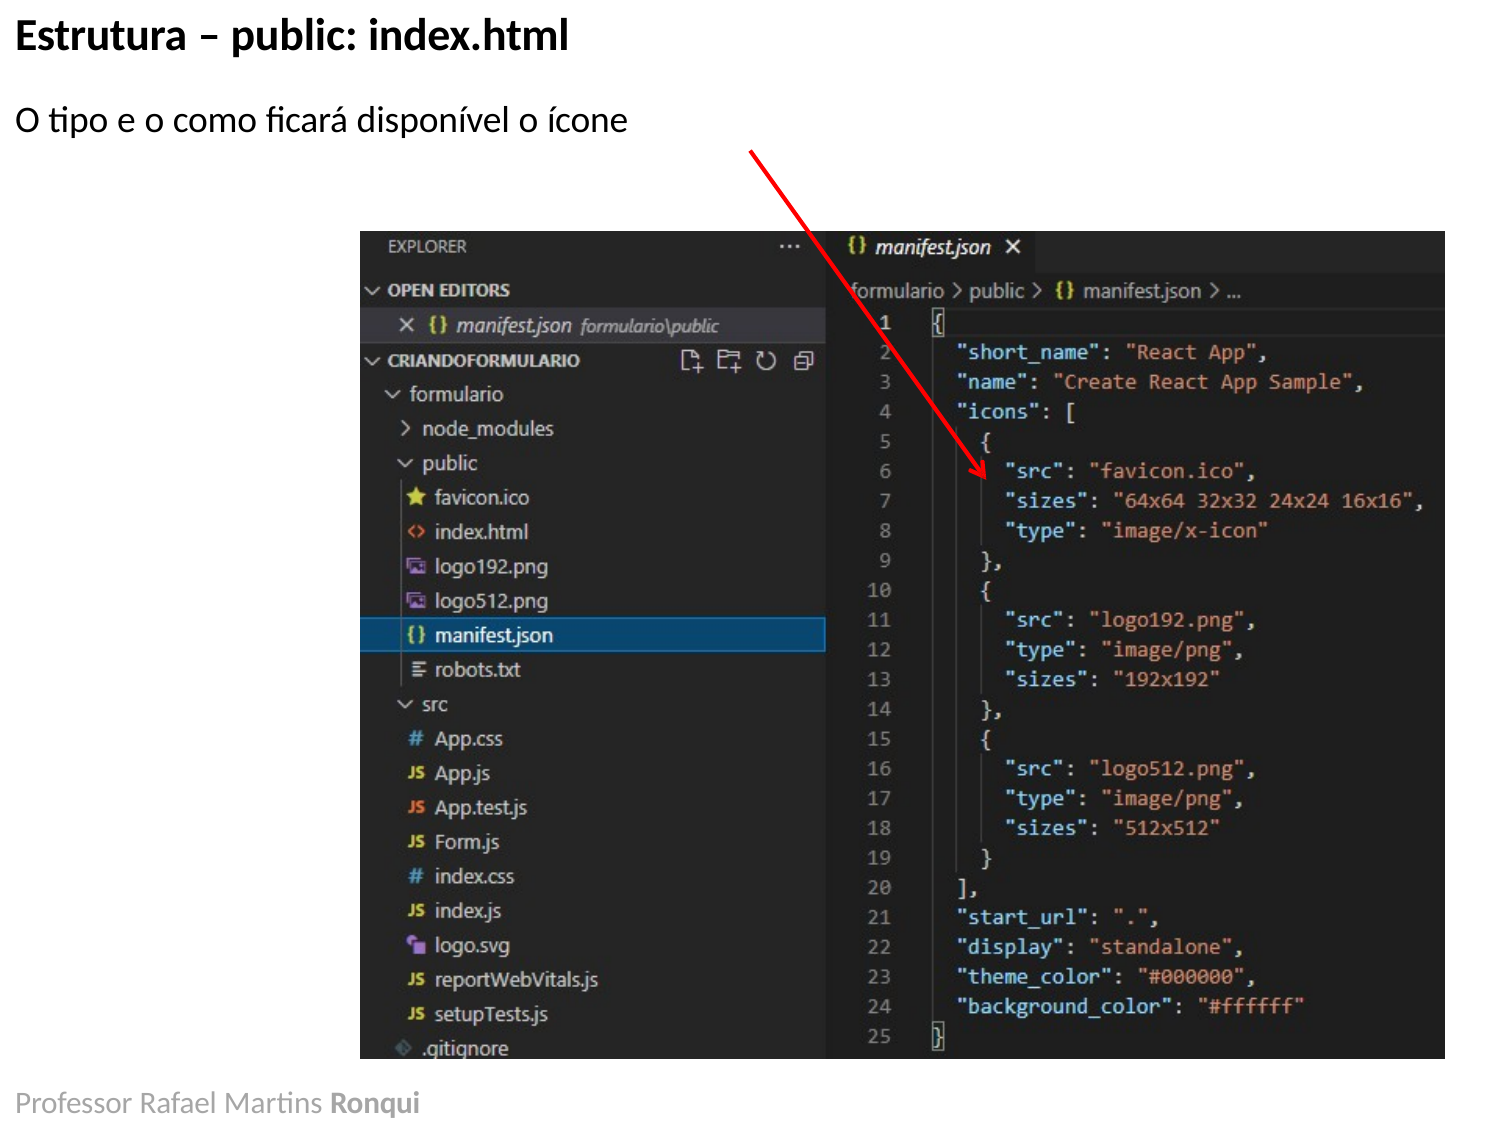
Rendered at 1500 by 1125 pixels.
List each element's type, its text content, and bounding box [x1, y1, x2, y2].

text_box Estrutura – public: index.html [12, 2, 579, 60]
text_box O tipo e o como ficará disponível o ícone [12, 92, 636, 140]
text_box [359, 149, 1445, 1059]
text_box Professor Rafael Martins Ronqui [12, 1088, 427, 1121]
